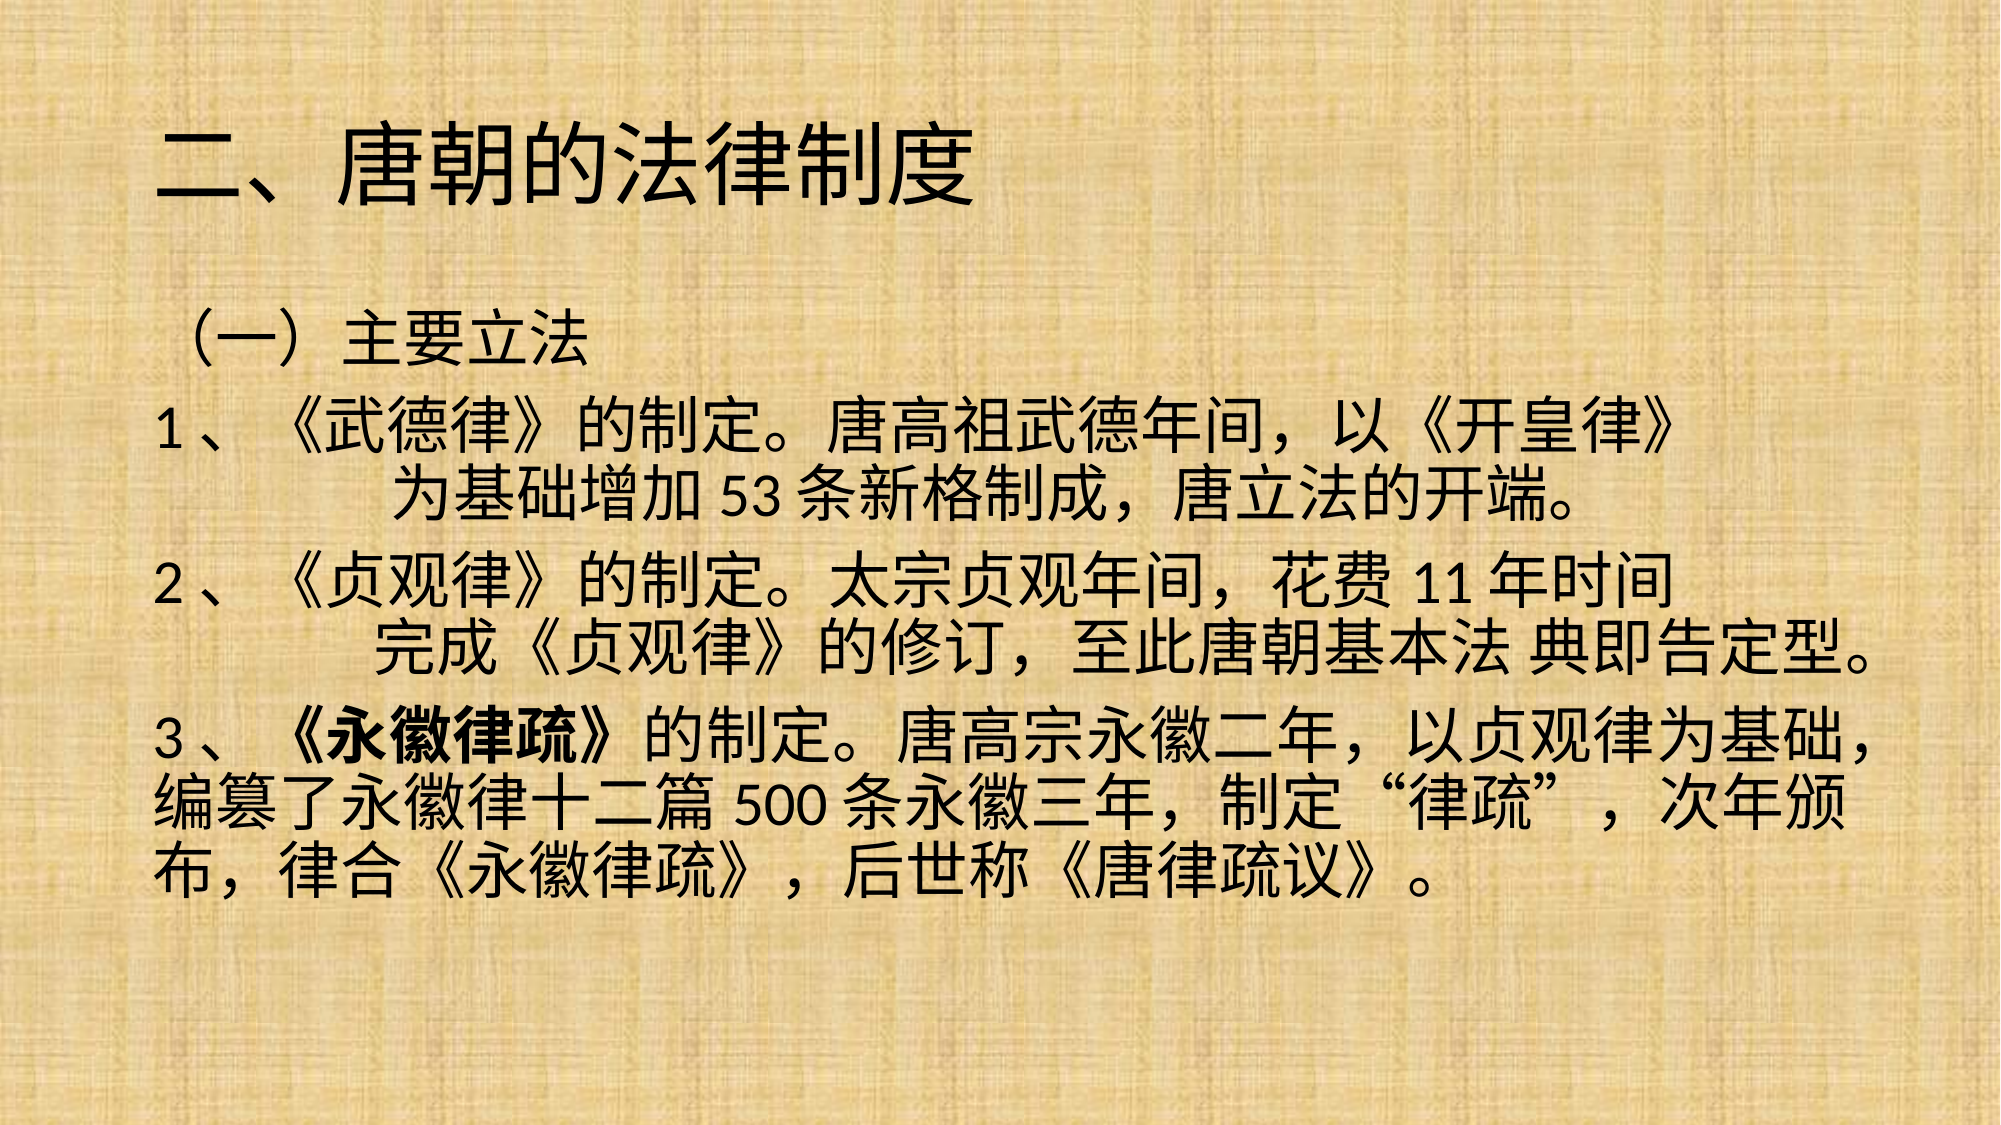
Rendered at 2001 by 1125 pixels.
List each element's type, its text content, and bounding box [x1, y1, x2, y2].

picture [0, 0, 2001, 1125]
title 二、唐朝的法律制度 [137, 59, 1863, 278]
list （一）主要立法 1、《武德律》的制定。唐高祖武德年间，以《开皇律》 为基础增加53条新格制成，唐立法的开端。 2、《贞观律》的制定。太宗贞观年间，花费11年时间 完成《贞观律》的修订，至此唐朝基本法 典即告定型。 3、《永徽律疏》的制定。唐高宗永徽二年，以贞观律为基础，编篡了永徽律十二篇500条永徽三年，制定“律疏”，次年颁布，律合《永徽律疏》，后世称《唐律疏议》。 [137, 299, 1863, 1014]
